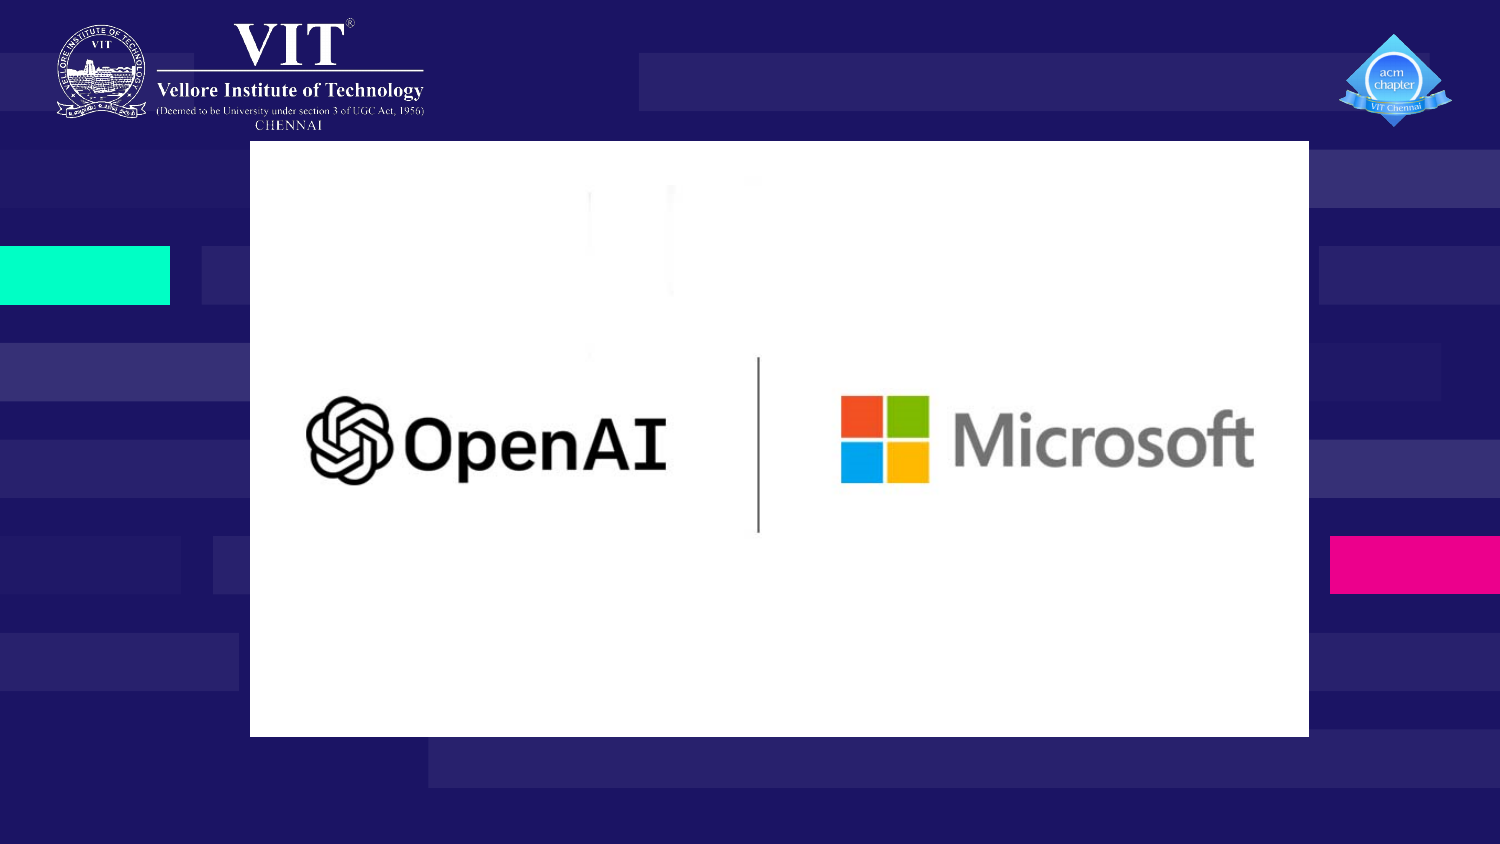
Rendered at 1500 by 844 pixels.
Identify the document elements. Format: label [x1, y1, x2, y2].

text_box [36, 10, 1461, 142]
picture [250, 142, 1309, 737]
